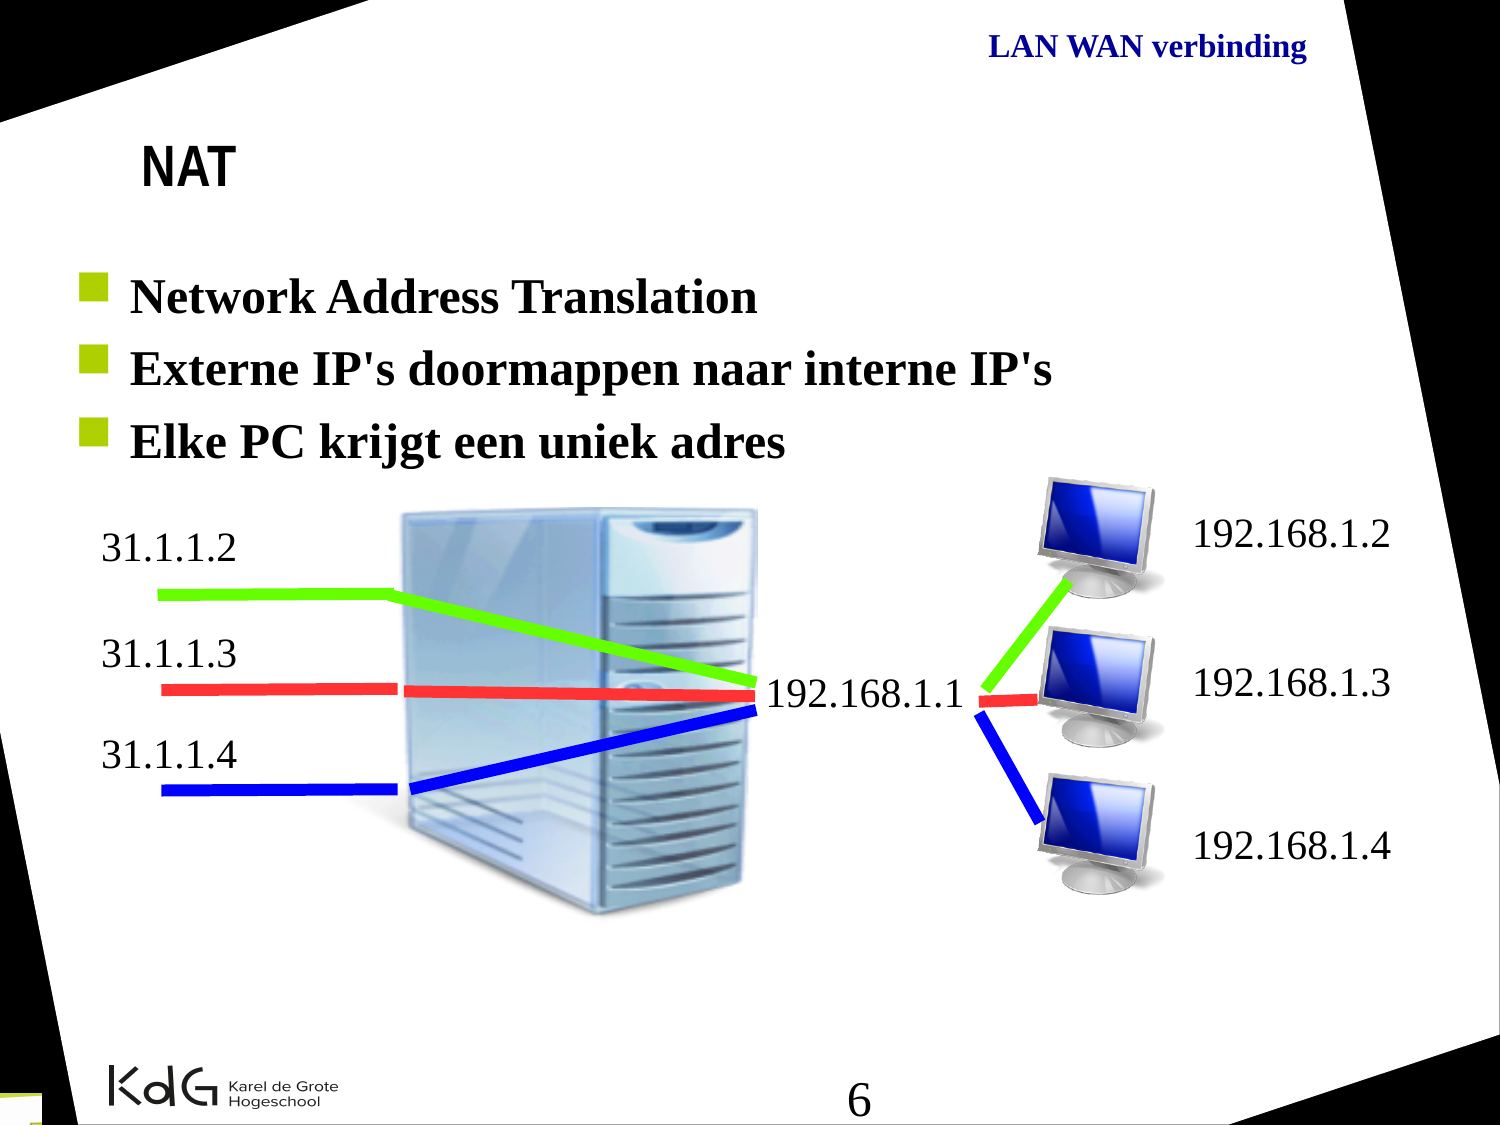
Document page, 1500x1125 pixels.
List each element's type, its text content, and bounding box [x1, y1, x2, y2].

text_box 31.1.1.2 [86, 512, 253, 578]
picture [1037, 624, 1165, 748]
text_box NAT [141, 72, 1447, 253]
text_box 192.168.1.1 [763, 658, 980, 724]
text_box 31.1.1.4 [86, 719, 253, 784]
picture [1037, 772, 1165, 896]
text_box 192.168.1.3 [1177, 647, 1407, 713]
text_box Network Address Translation Externe IP's doormappen naar interne IP's Elke PC krijgt een uniek adres [75, 263, 1425, 1006]
text_box 192.168.1.4 [1177, 810, 1407, 876]
picture [109, 1065, 338, 1109]
picture [0, 1093, 42, 1125]
text_box 192.168.1.2 [1177, 498, 1407, 564]
text_box 31.1.1.3 [86, 618, 253, 684]
picture [1037, 476, 1165, 600]
picture [342, 507, 758, 923]
